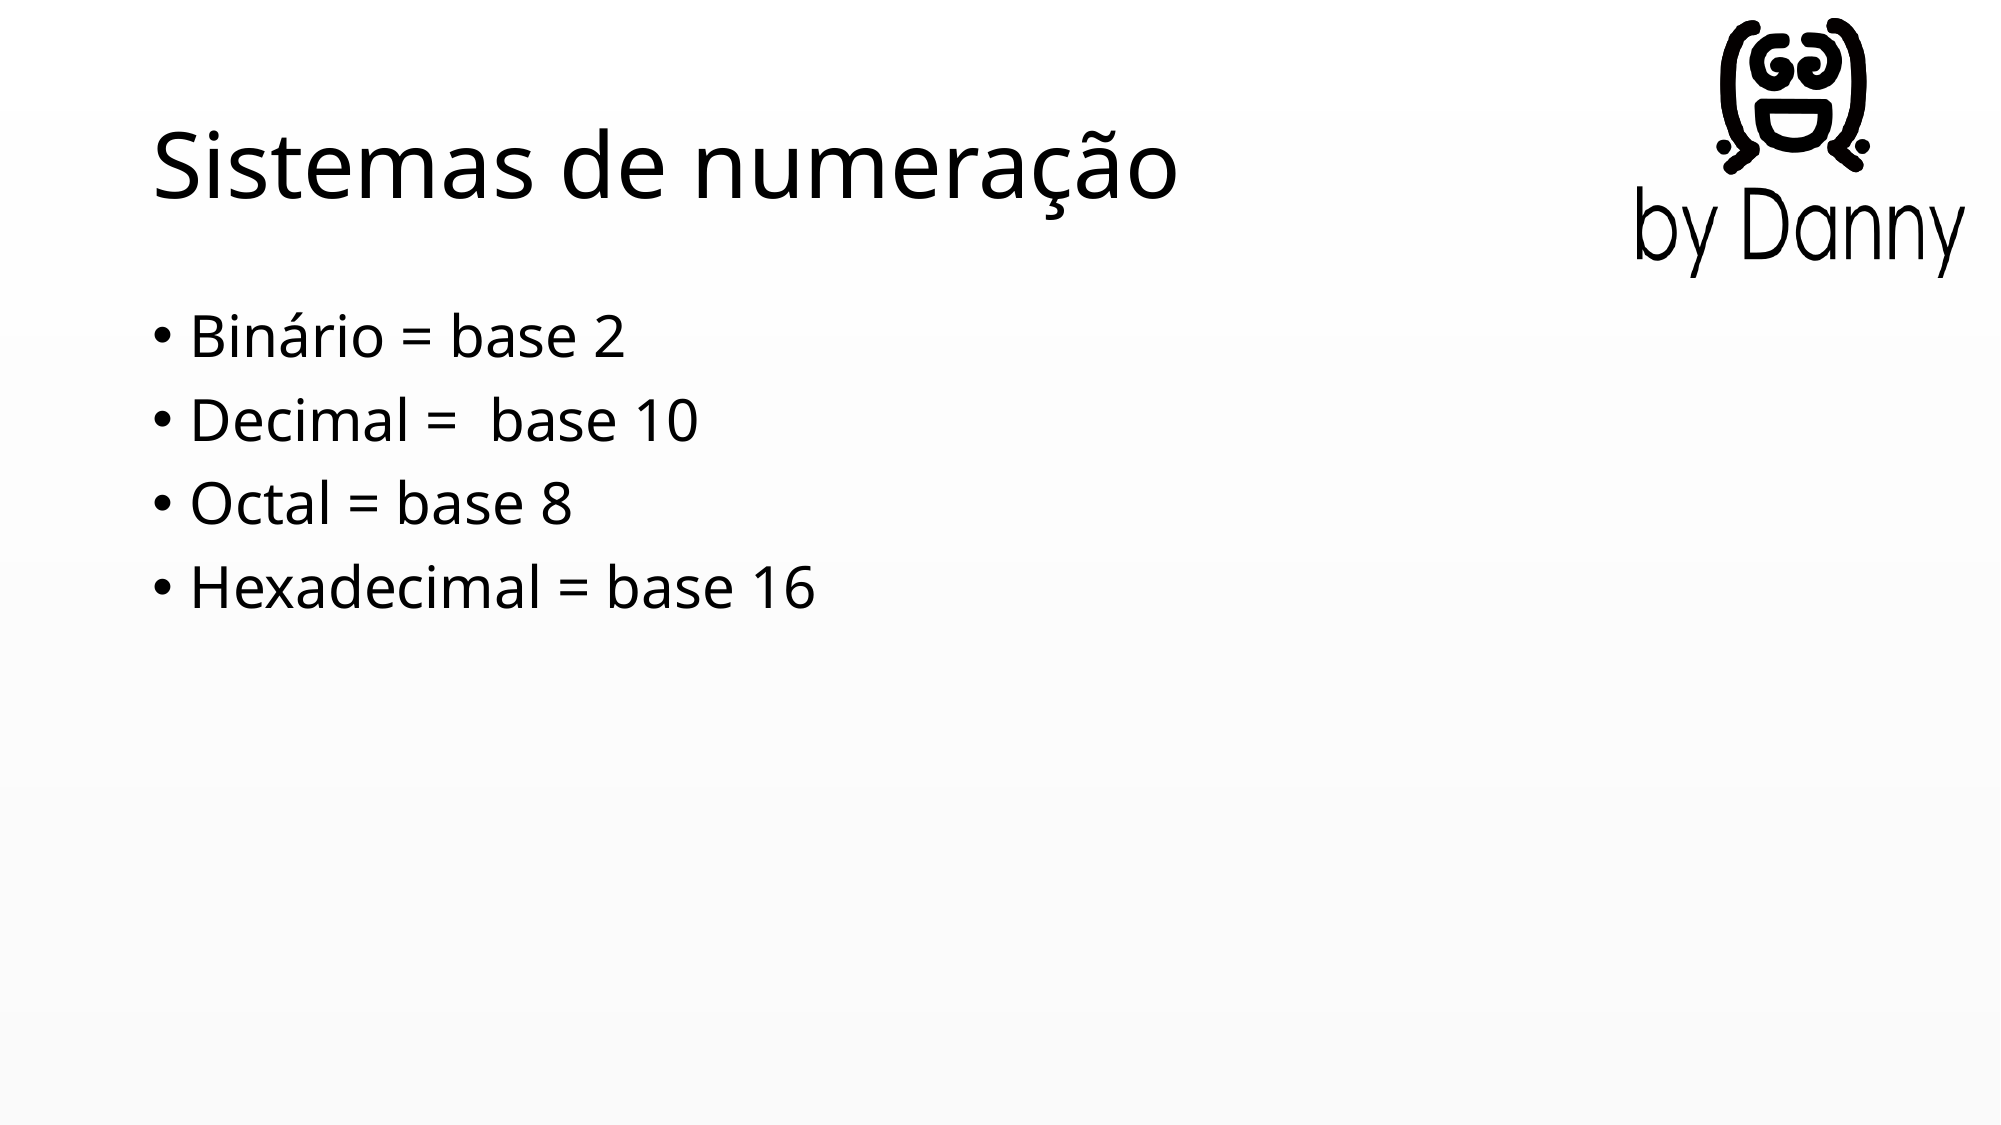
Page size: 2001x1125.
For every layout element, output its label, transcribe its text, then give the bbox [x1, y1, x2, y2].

list Binário = base 2 Decimal = base 10 Octal = base 8 Hexadecimal = base 16 [137, 299, 1863, 1014]
title Sistemas de numeração [137, 59, 1863, 278]
picture [1637, 18, 1965, 278]
